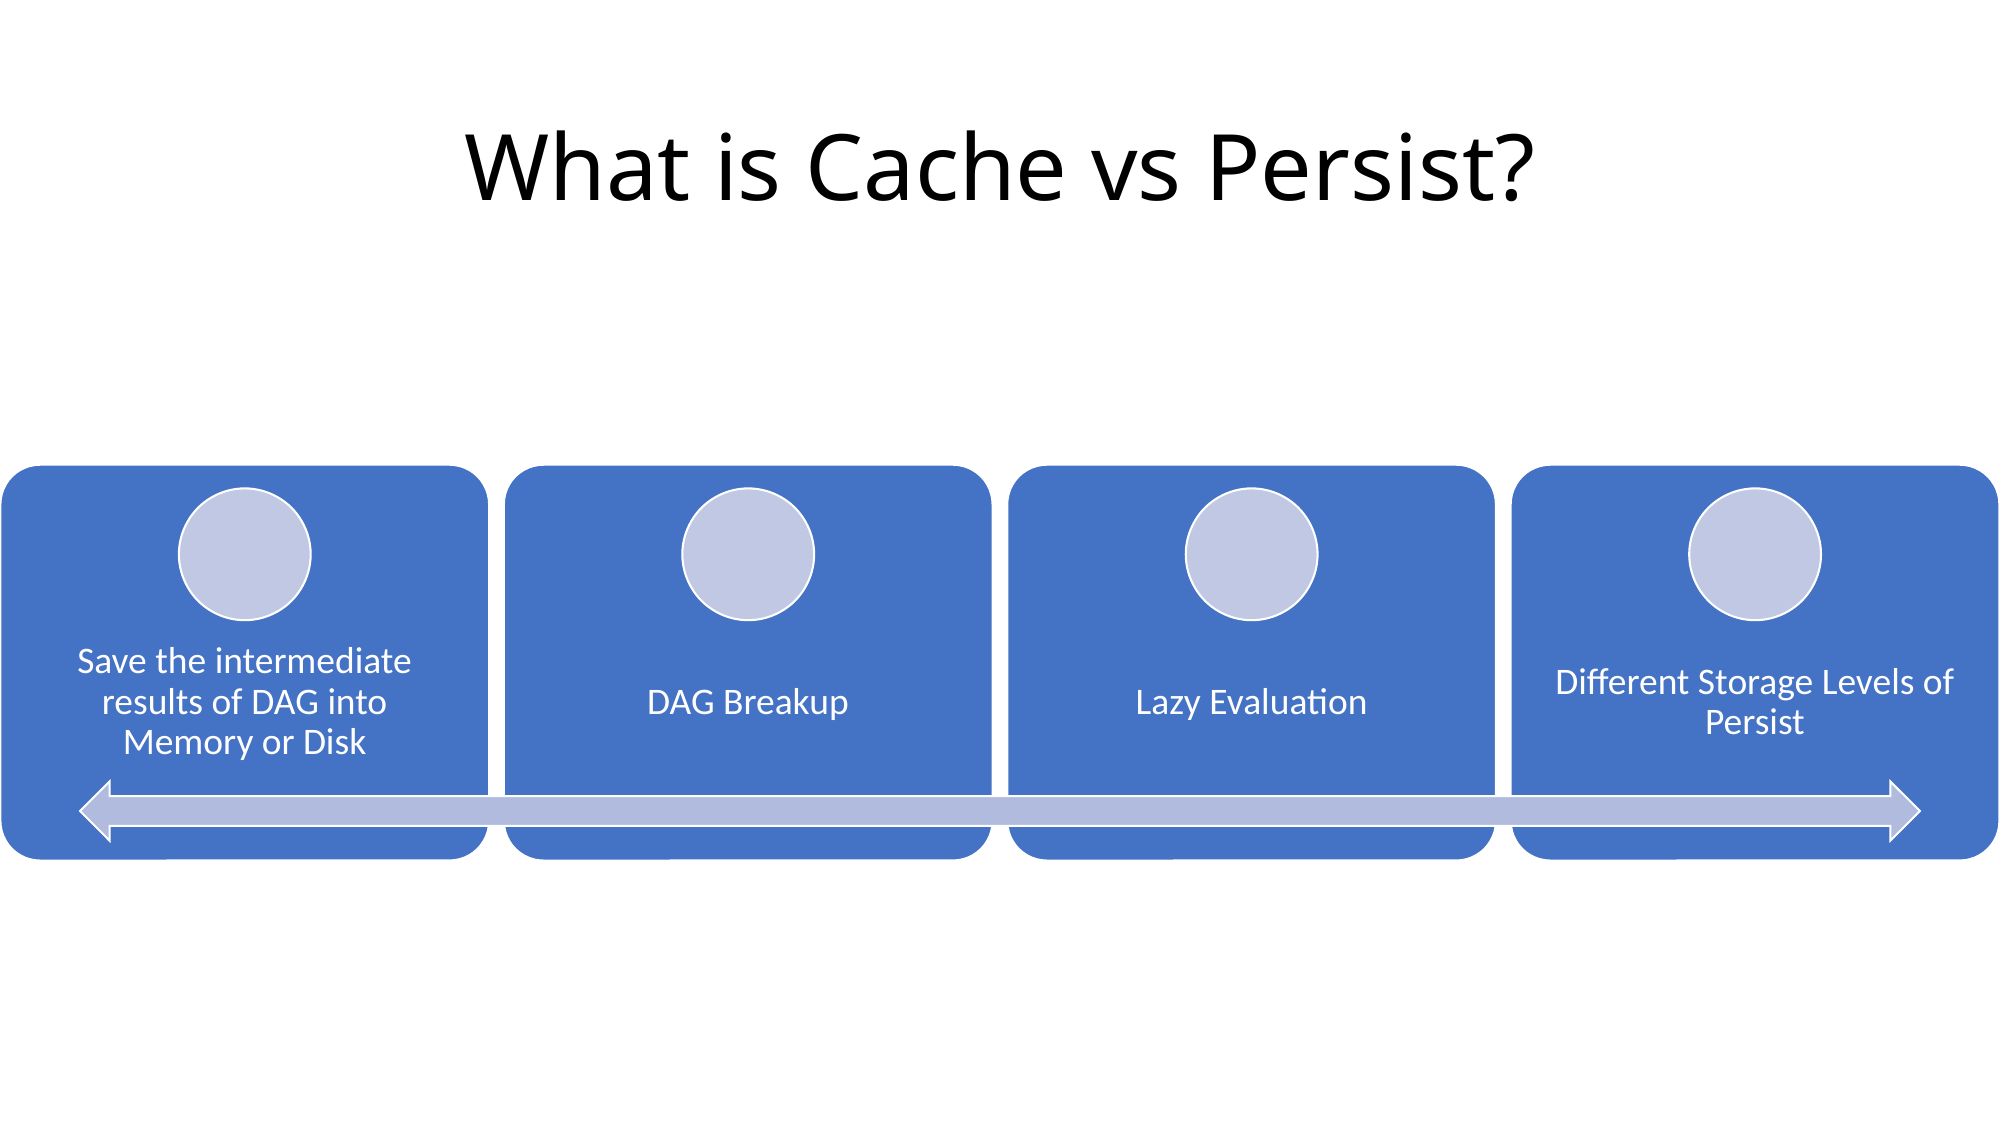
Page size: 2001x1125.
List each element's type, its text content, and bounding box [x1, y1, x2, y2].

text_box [0, 464, 2000, 861]
title What is Cache vs Persist? [0, 0, 2000, 343]
